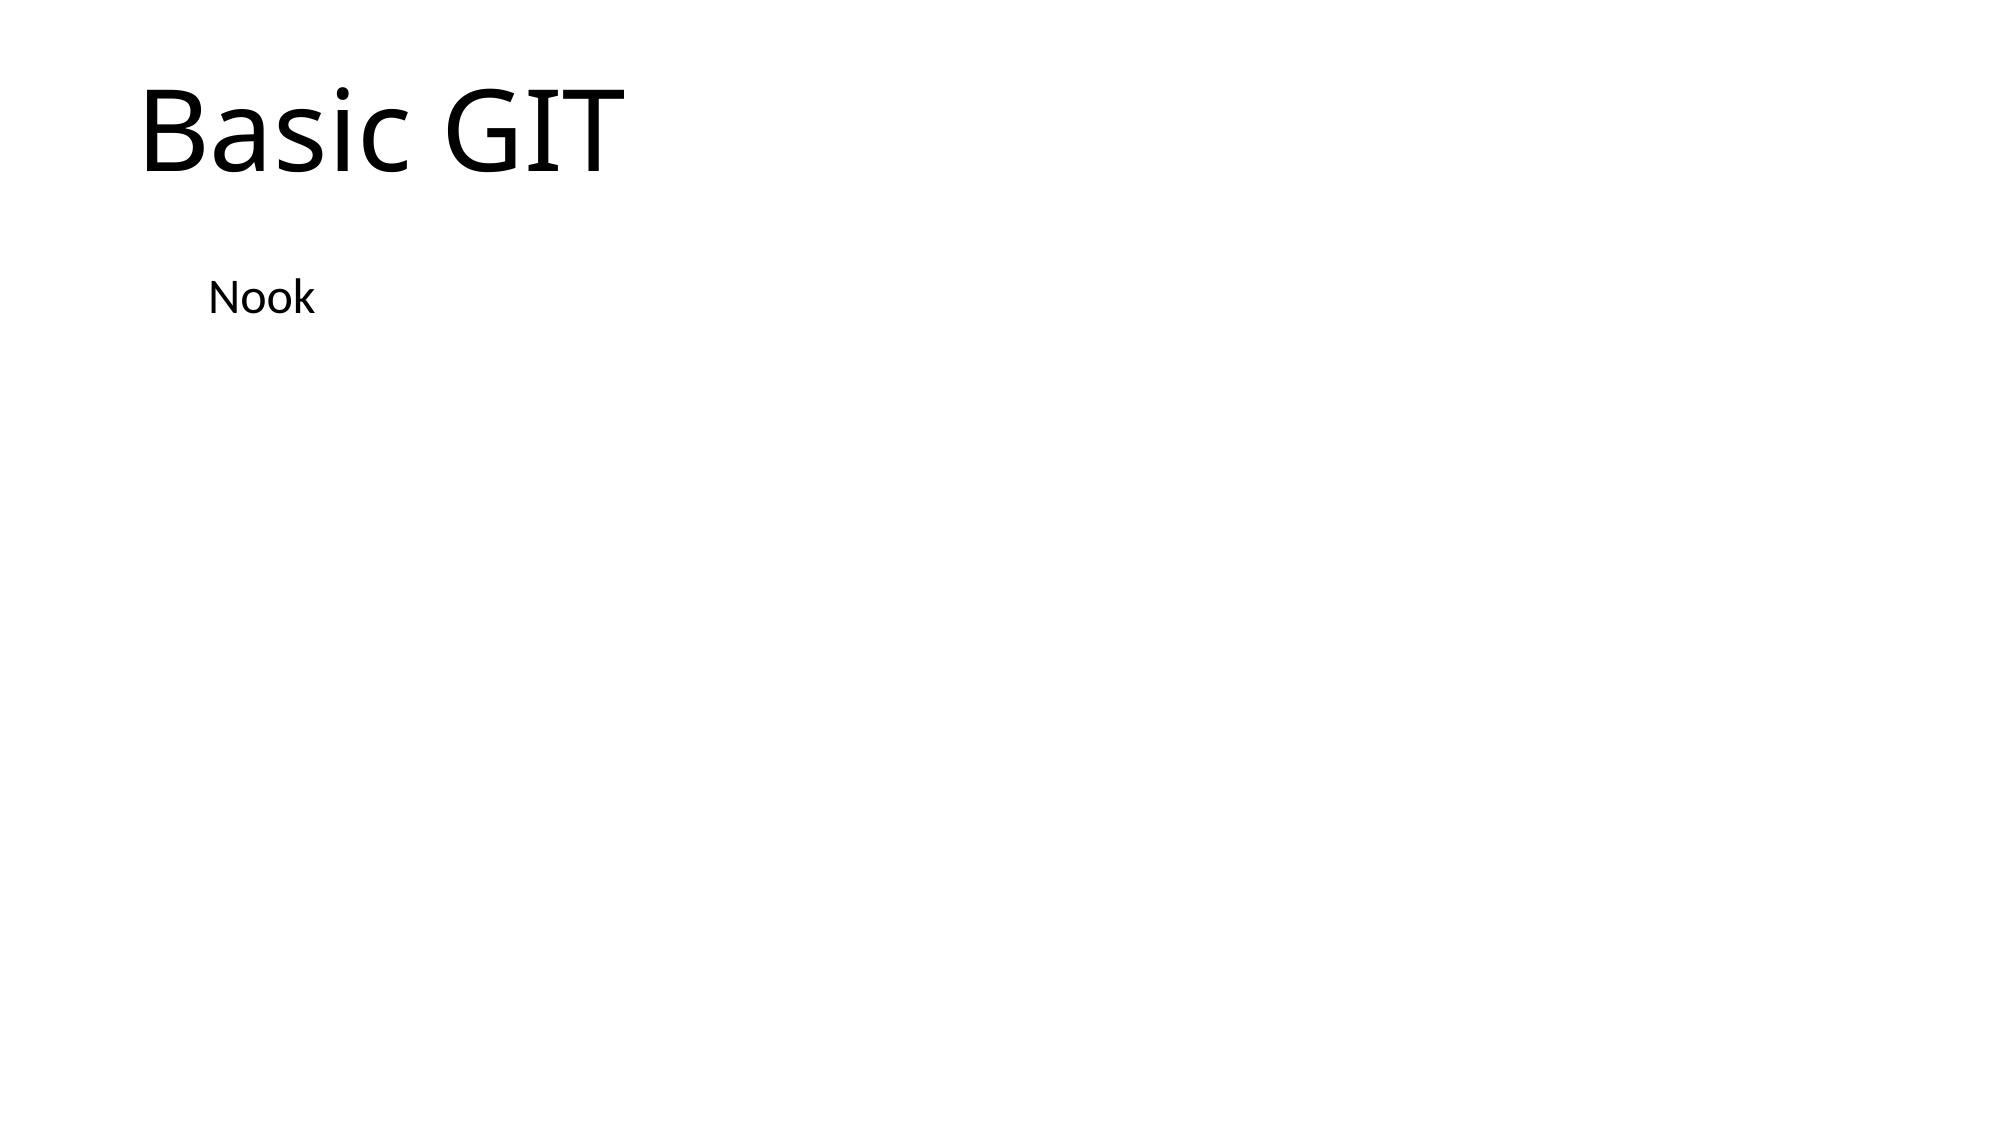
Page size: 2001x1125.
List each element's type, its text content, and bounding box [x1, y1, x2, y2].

title Basic GIT [105, 63, 657, 204]
subtitle Nook [167, 263, 357, 535]
